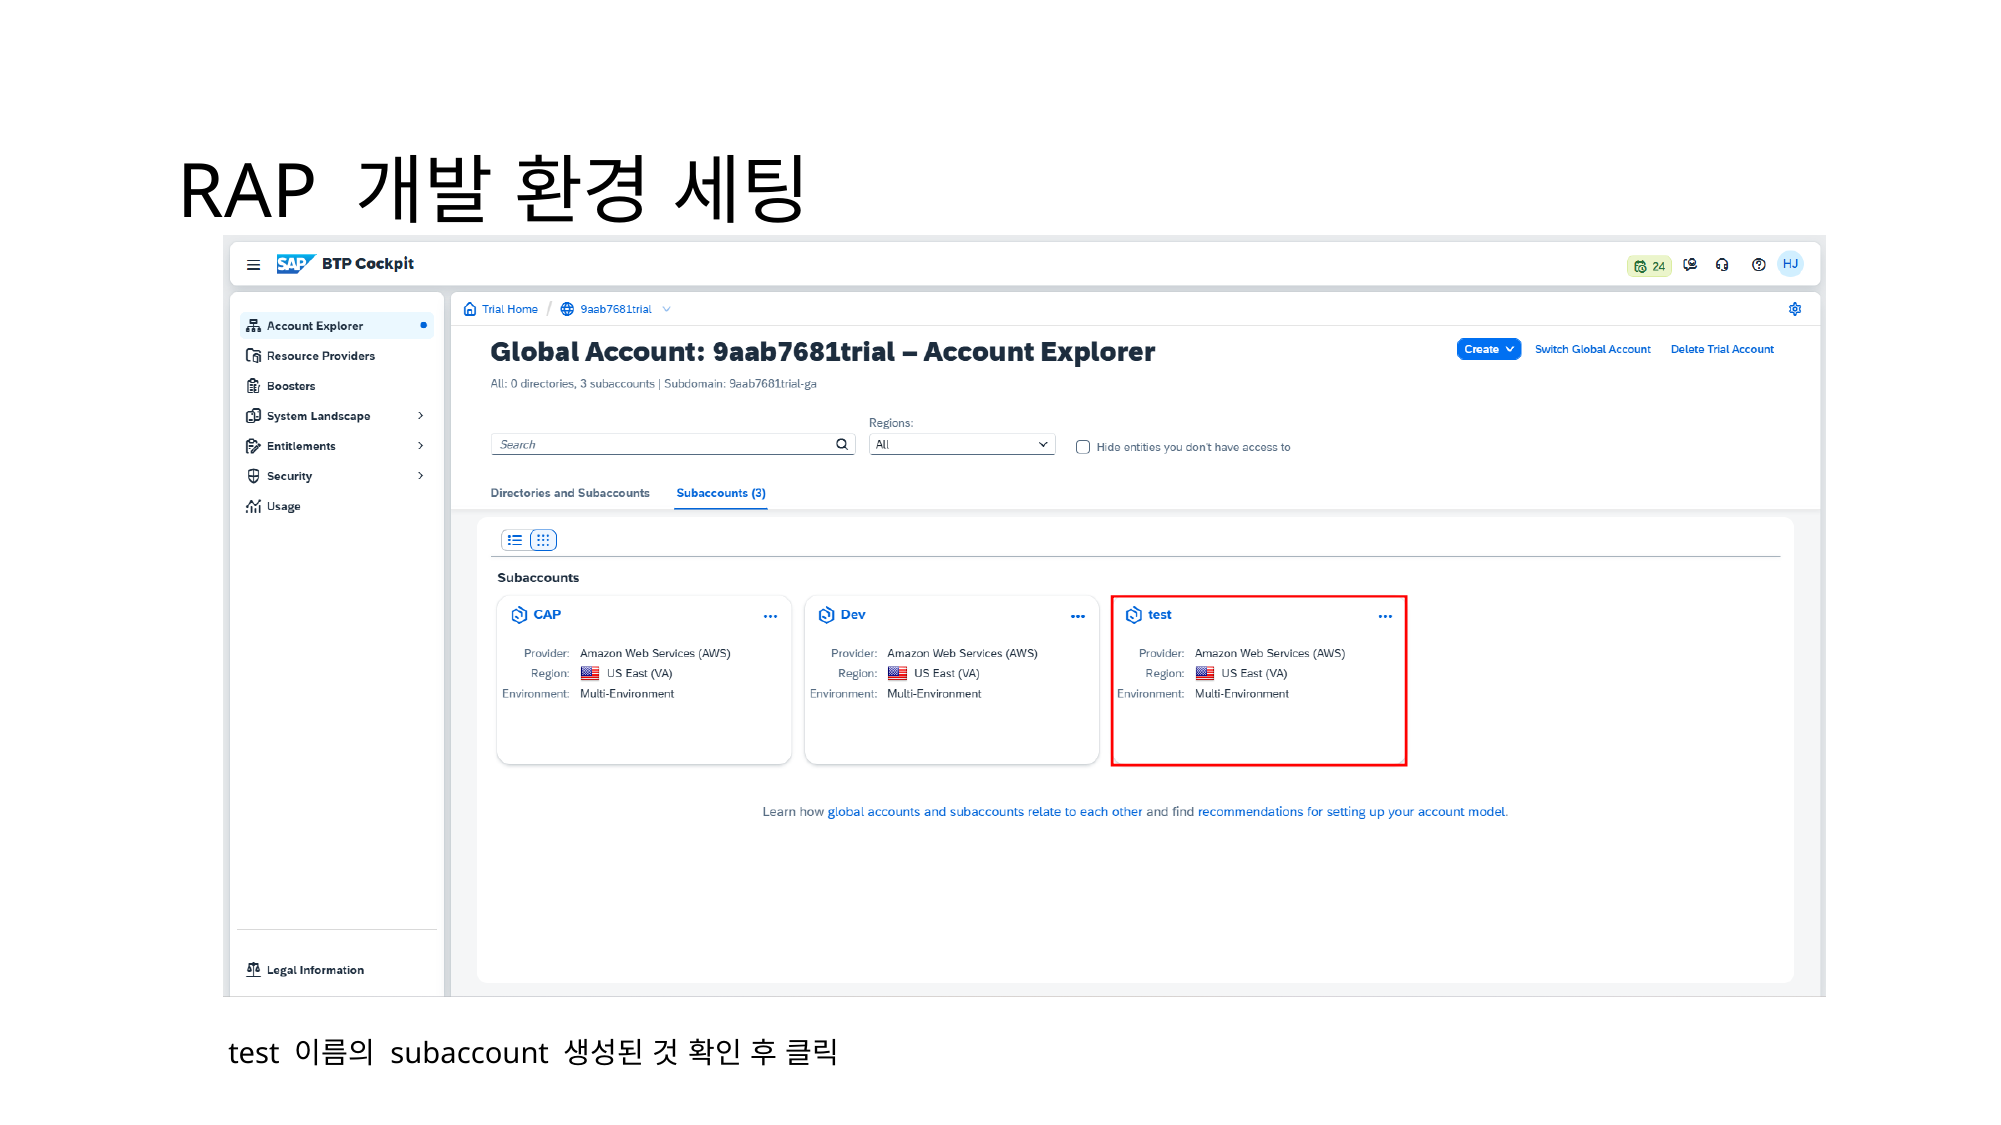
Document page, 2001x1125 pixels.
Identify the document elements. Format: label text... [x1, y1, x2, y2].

text_box test 이름의 subaccount 생성된 것 확인 후 클릭 [213, 1027, 1787, 1077]
text_box RAP 개발 환경 세팅 [162, 84, 1888, 303]
picture [223, 235, 1827, 997]
